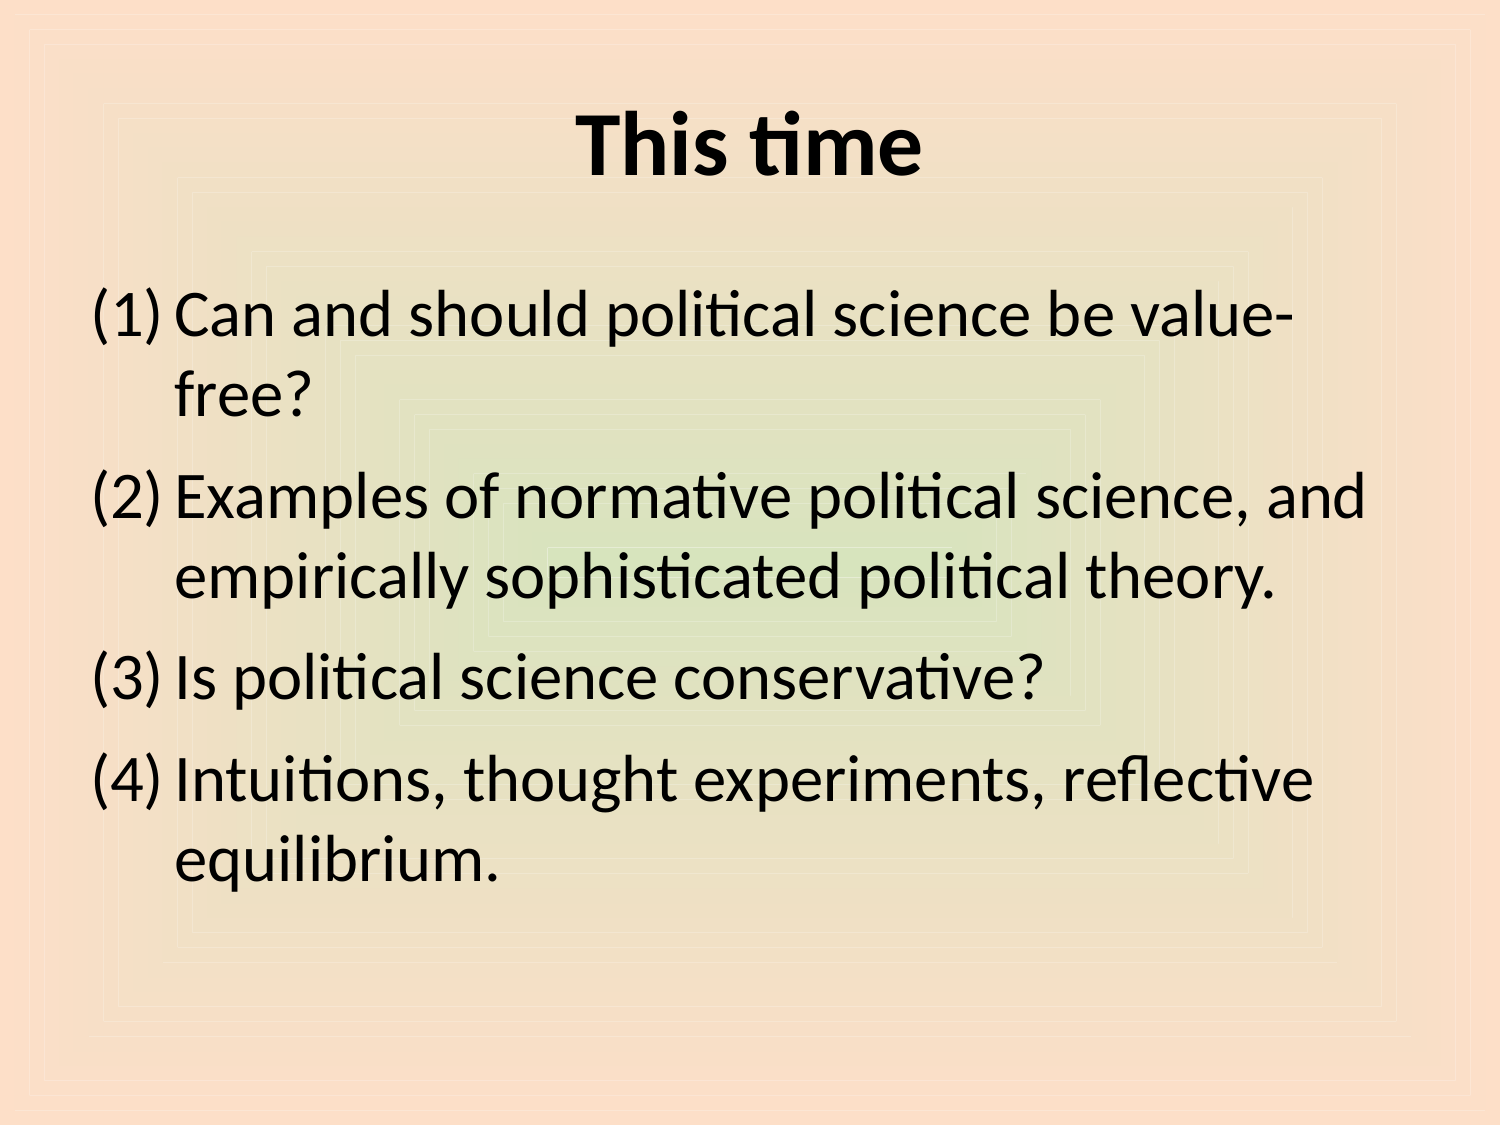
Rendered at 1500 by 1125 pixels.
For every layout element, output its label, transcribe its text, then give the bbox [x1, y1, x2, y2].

title This time [75, 45, 1425, 233]
list Can and should political science be value-free? Examples of normative political science, and empirically sophisticated political theory. Is political science conservative? Intuitions, thought experiments, reflective equilibrium. [75, 262, 1425, 1067]
